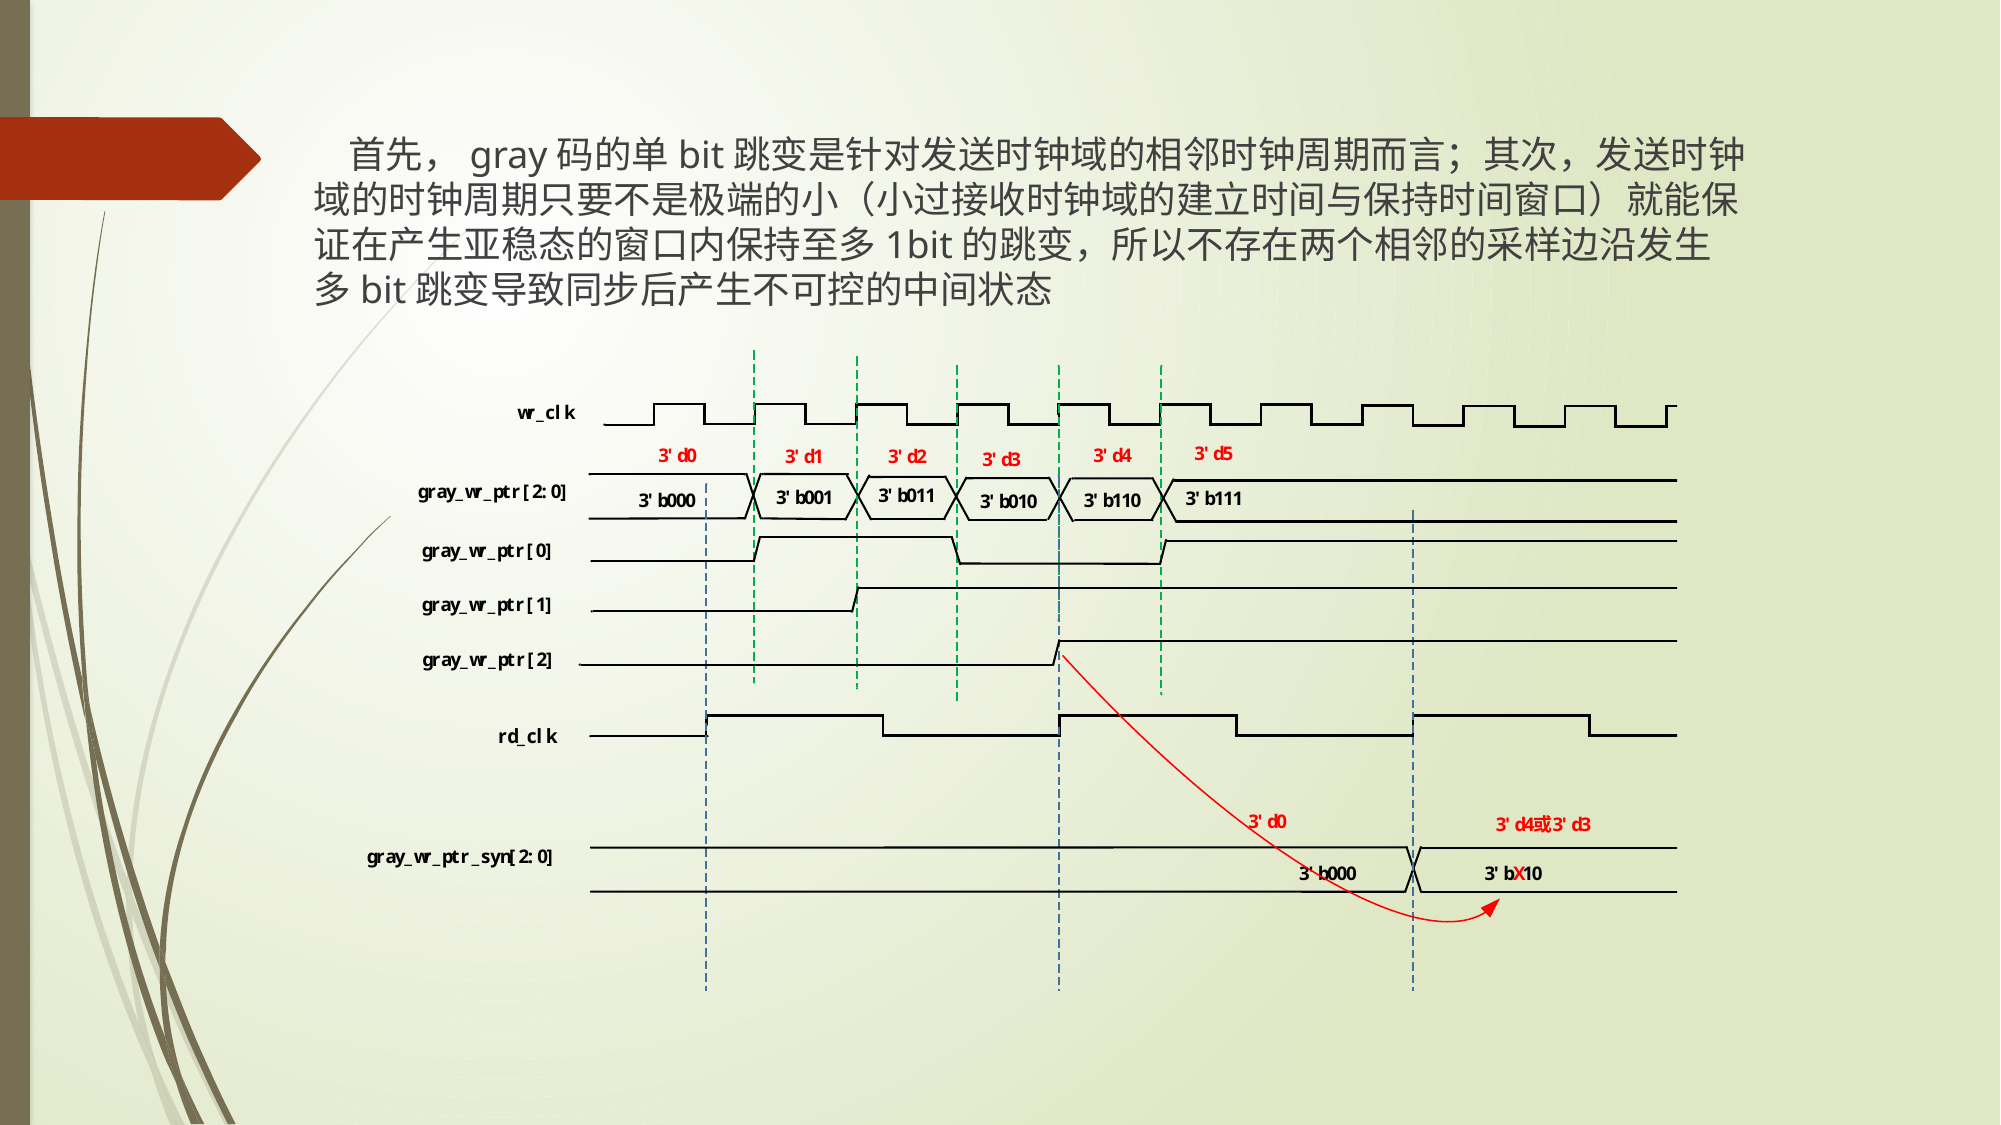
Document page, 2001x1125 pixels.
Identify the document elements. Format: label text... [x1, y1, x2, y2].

list 首先，gray码的单bit跳变是针对发送时钟域的相邻时钟周期而言；其次，发送时钟域的时钟周期只要不是极端的小（小过接收时钟域的建立时间与保持时间窗口）就能保证在产生亚稳态的窗口内保持至多1bit的跳变，所以不存在两个相邻的采样边沿发生多bit跳变导致同步后产生不可控的中间状态 [298, 123, 1762, 330]
picture [354, 346, 1678, 991]
